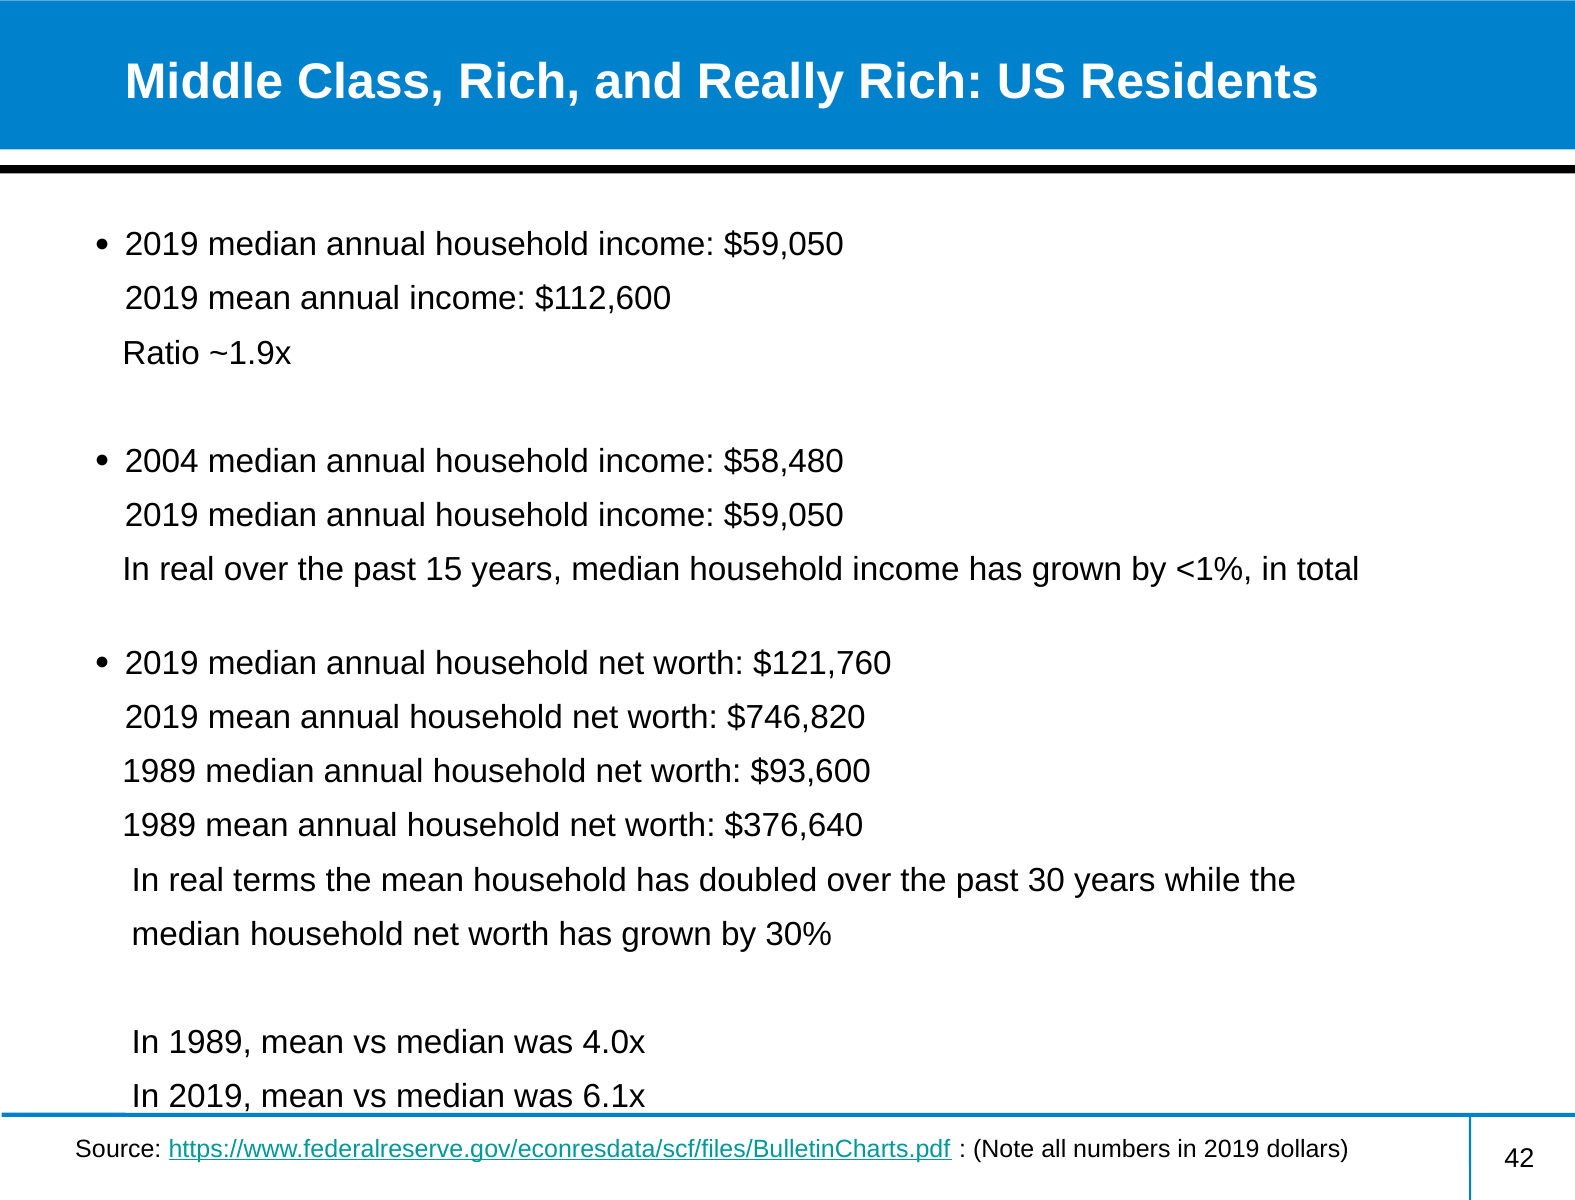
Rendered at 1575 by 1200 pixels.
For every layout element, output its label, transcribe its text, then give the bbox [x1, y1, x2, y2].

title Middle Class, Rich, and Really Rich: US Residents [108, 0, 1527, 179]
slide_number 42 [1377, 1132, 1551, 1200]
list 2019 median annual household income: $59,050 2019 mean annual income: $112,600 Ratio ~1.9x 2004 median annual household income: $58,480 2019 median annual household income: $59,050 In real over the past 15 years, median household income has grown by <1%, in total 2019 median annual household net worth: $121,760 2019 mean annual household net worth: $746,820 1989 median annual household net worth: $93,600 1989 mean annual household net worth: $376,640 In real terms the mean household has doubled over the past 30 years while the median household net worth has grown by 30% In 1989, mean vs median was 4.0x In 2019, mean vs median was 6.1x [78, 200, 1551, 1094]
text_box Source: https://www.federalreserve.gov/econresdata/scf/files/BulletinCharts.pdf : (Note all numbers in 2019 dollars) [60, 1125, 1377, 1200]
